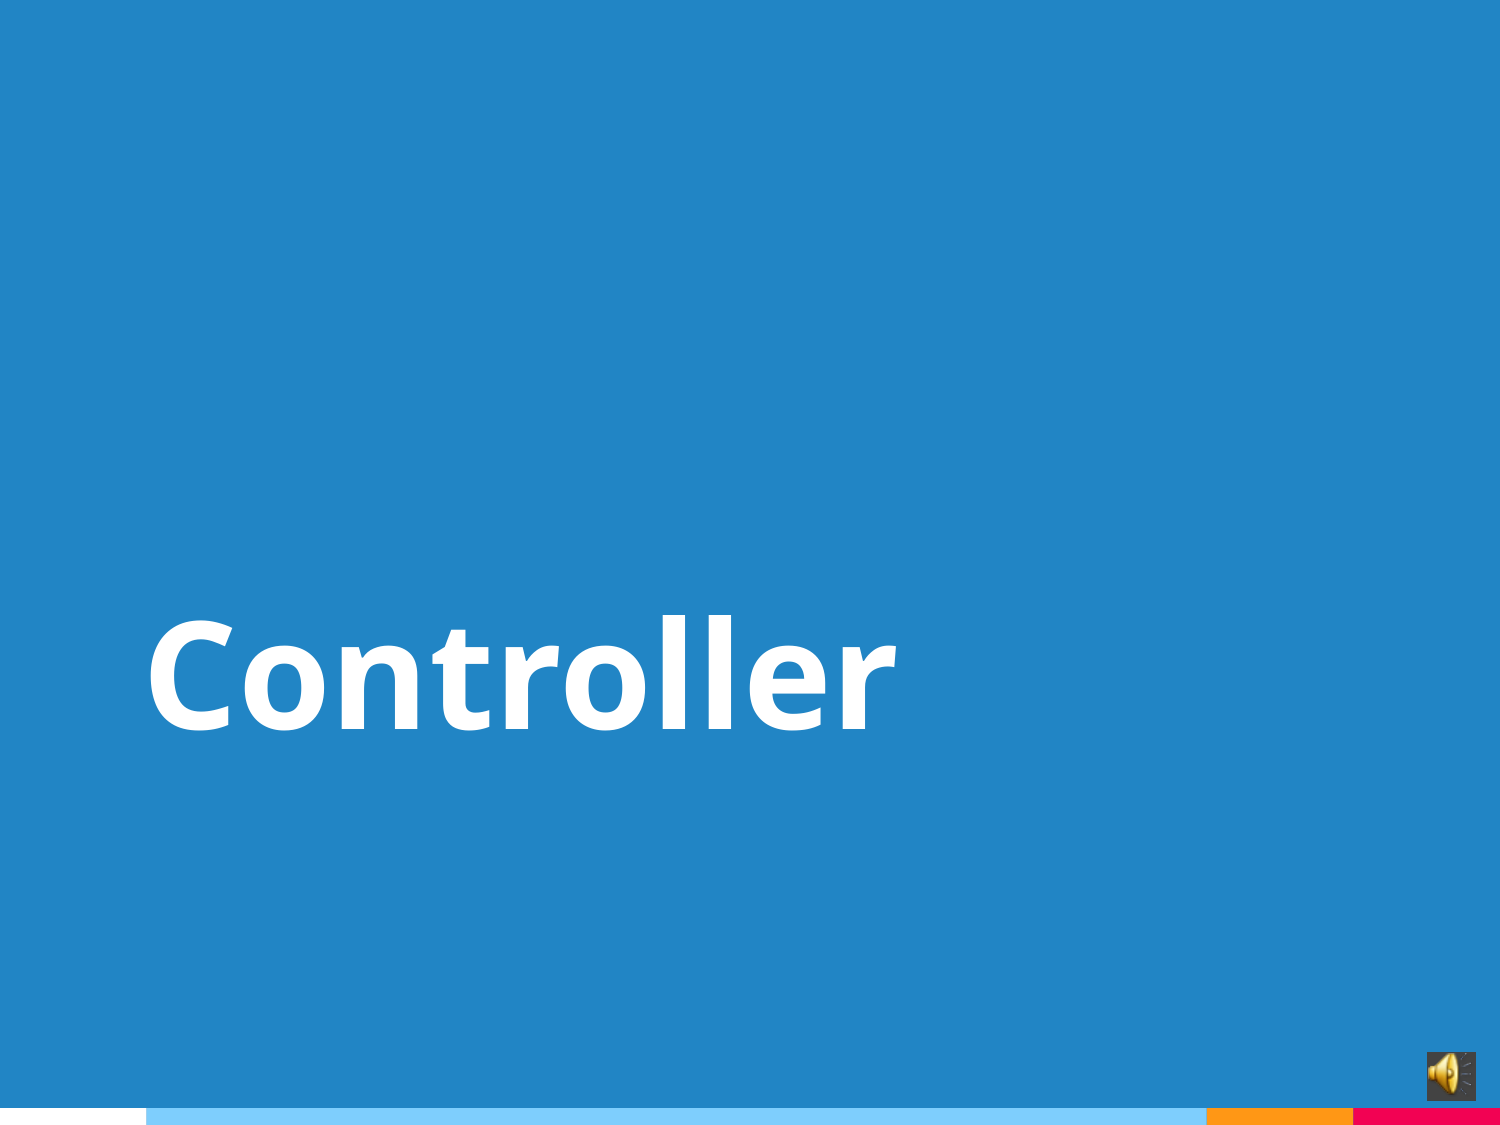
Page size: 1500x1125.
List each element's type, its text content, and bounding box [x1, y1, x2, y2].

slide_number 1 [1391, 1043, 1482, 1113]
title Controller [127, 521, 1215, 775]
picture [1426, 1051, 1477, 1102]
